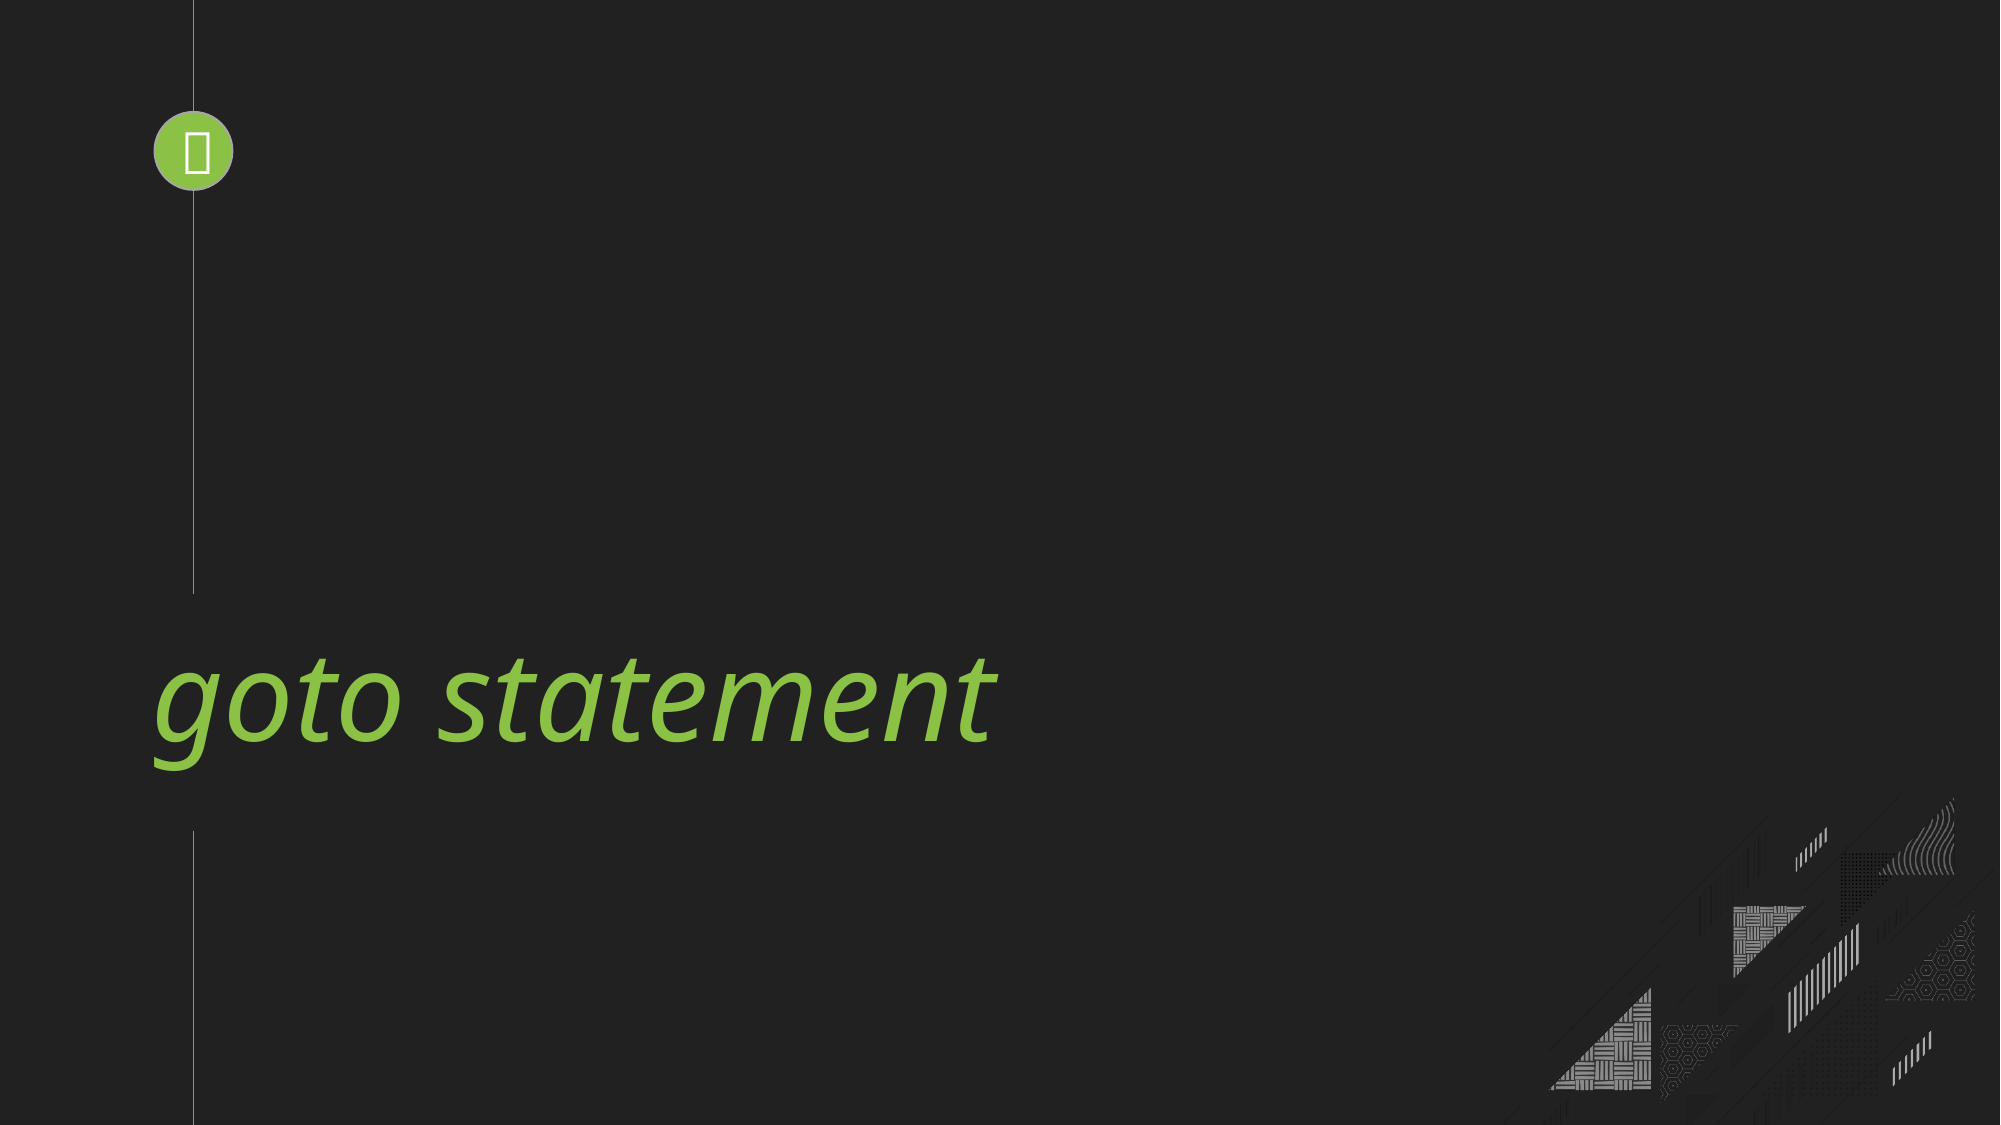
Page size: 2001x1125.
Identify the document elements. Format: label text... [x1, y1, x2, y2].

text_box  [153, 110, 234, 191]
title goto statement [136, 307, 1862, 776]
